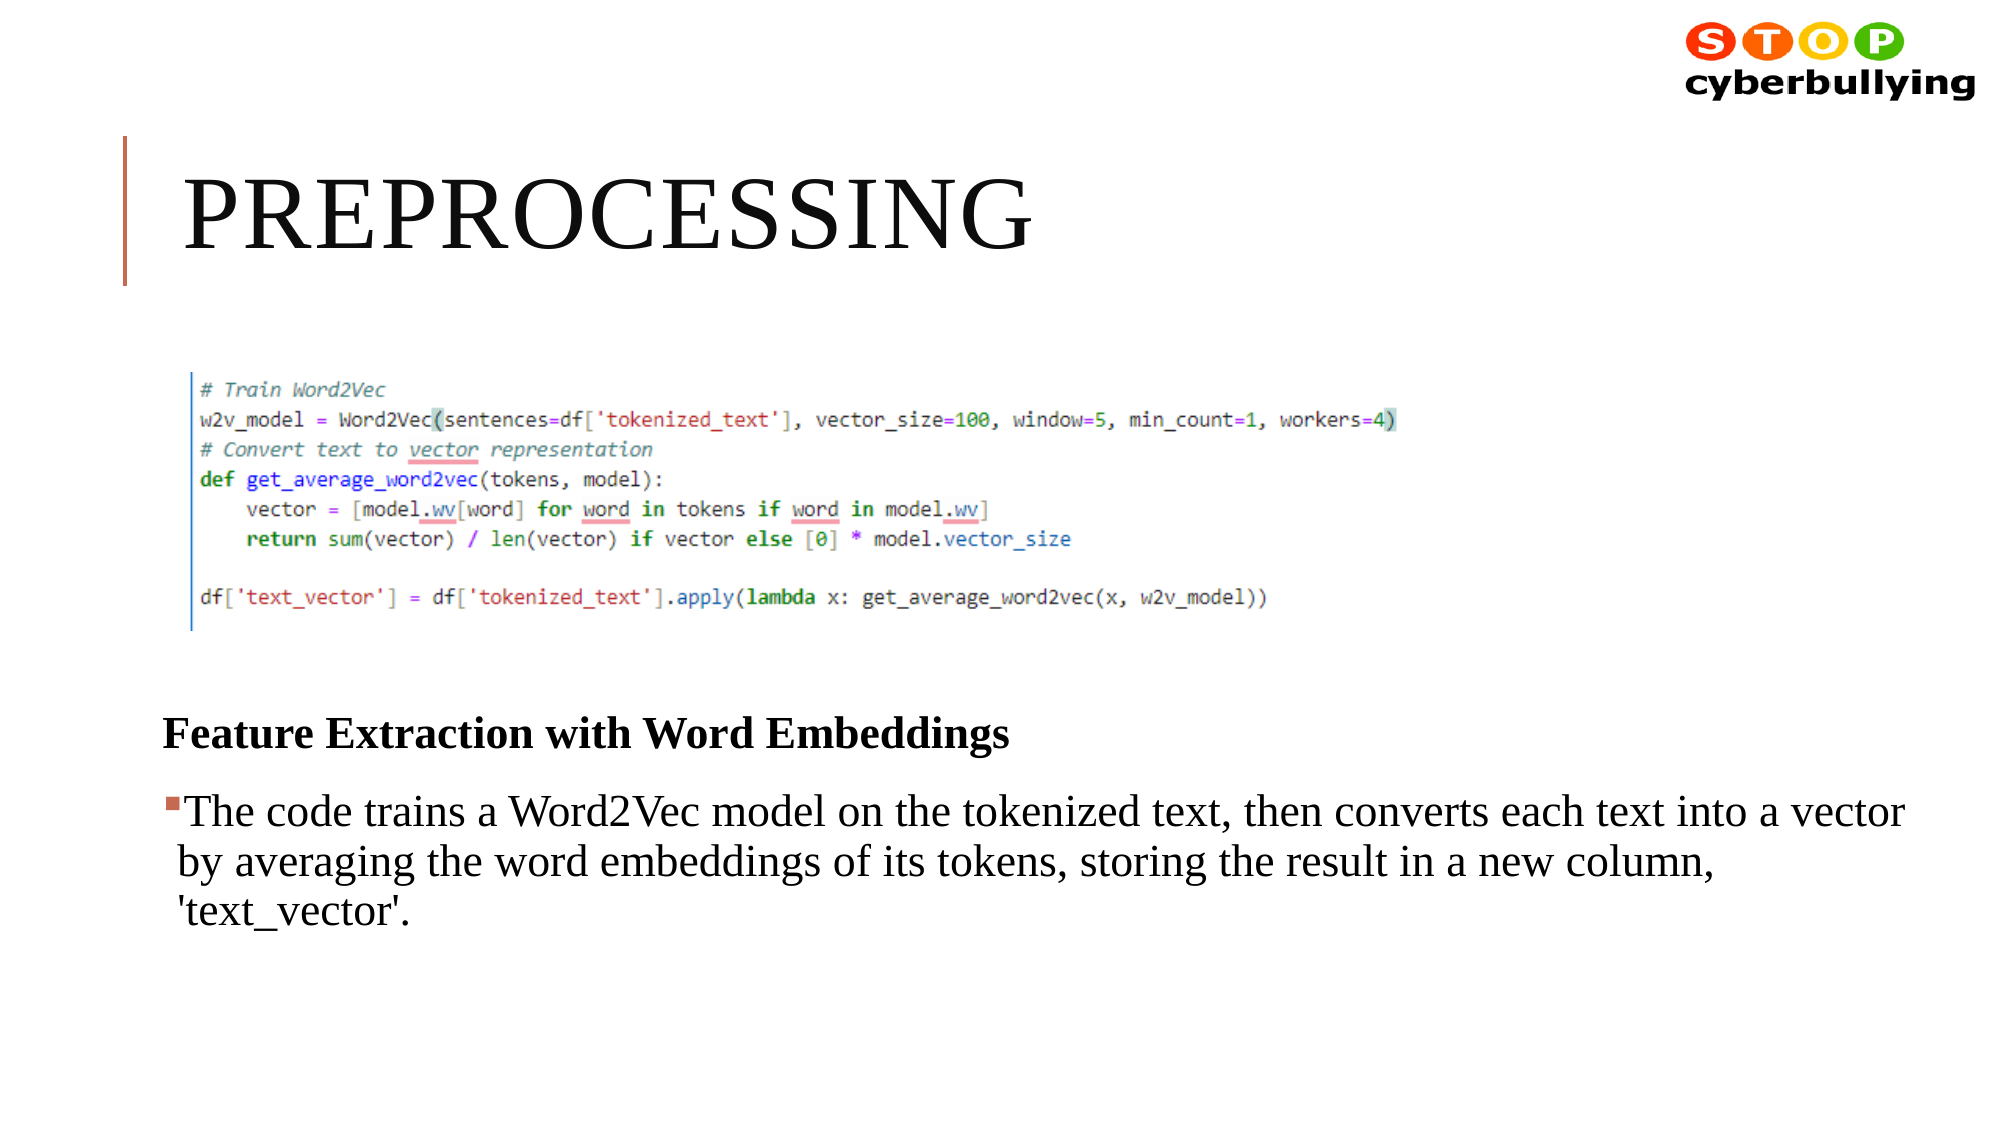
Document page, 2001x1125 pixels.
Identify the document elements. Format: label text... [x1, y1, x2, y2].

picture [1661, 0, 2000, 119]
list Feature Extraction with Word Embeddings The code trains a Word2Vec model on the tokenized text, then converts each text into a vector by averaging the word embeddings of its tokens, storing the result in a new column, 'text_vector'. [154, 701, 1935, 1125]
title Preprocessing [168, 96, 1763, 342]
picture [180, 372, 1415, 632]
